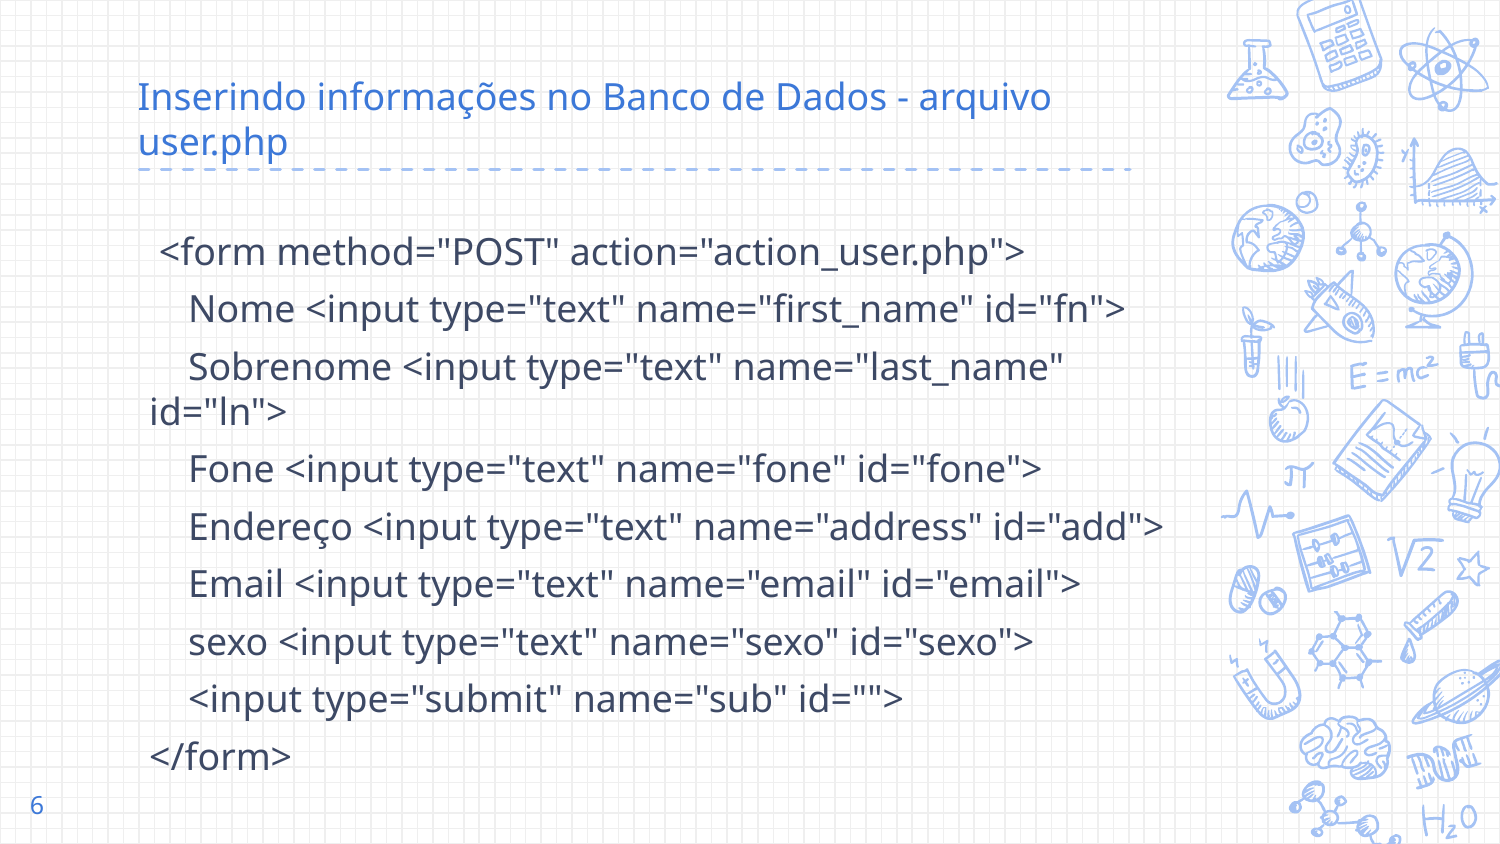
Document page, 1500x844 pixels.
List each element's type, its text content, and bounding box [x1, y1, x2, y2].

title Inserindo informações no Banco de Dados - arquivo user.php [122, 36, 1130, 178]
list <form method="POST" action="action_user.php"> Nome <input type="text" name="first_name" id="fn"> Sobrenome <input type="text" name="last_name" id="ln"> Fone <input type="text" name="fone" id="fone"> Endereço <input type="text" name="address" id="add"> Email <input type="text" name="email" id="email"> sexo <input type="text" name="sexo" id="sexo"> <input type="submit" name="sub" id=""> </form> [122, 212, 1211, 806]
slide_number 6 [14, 774, 105, 840]
